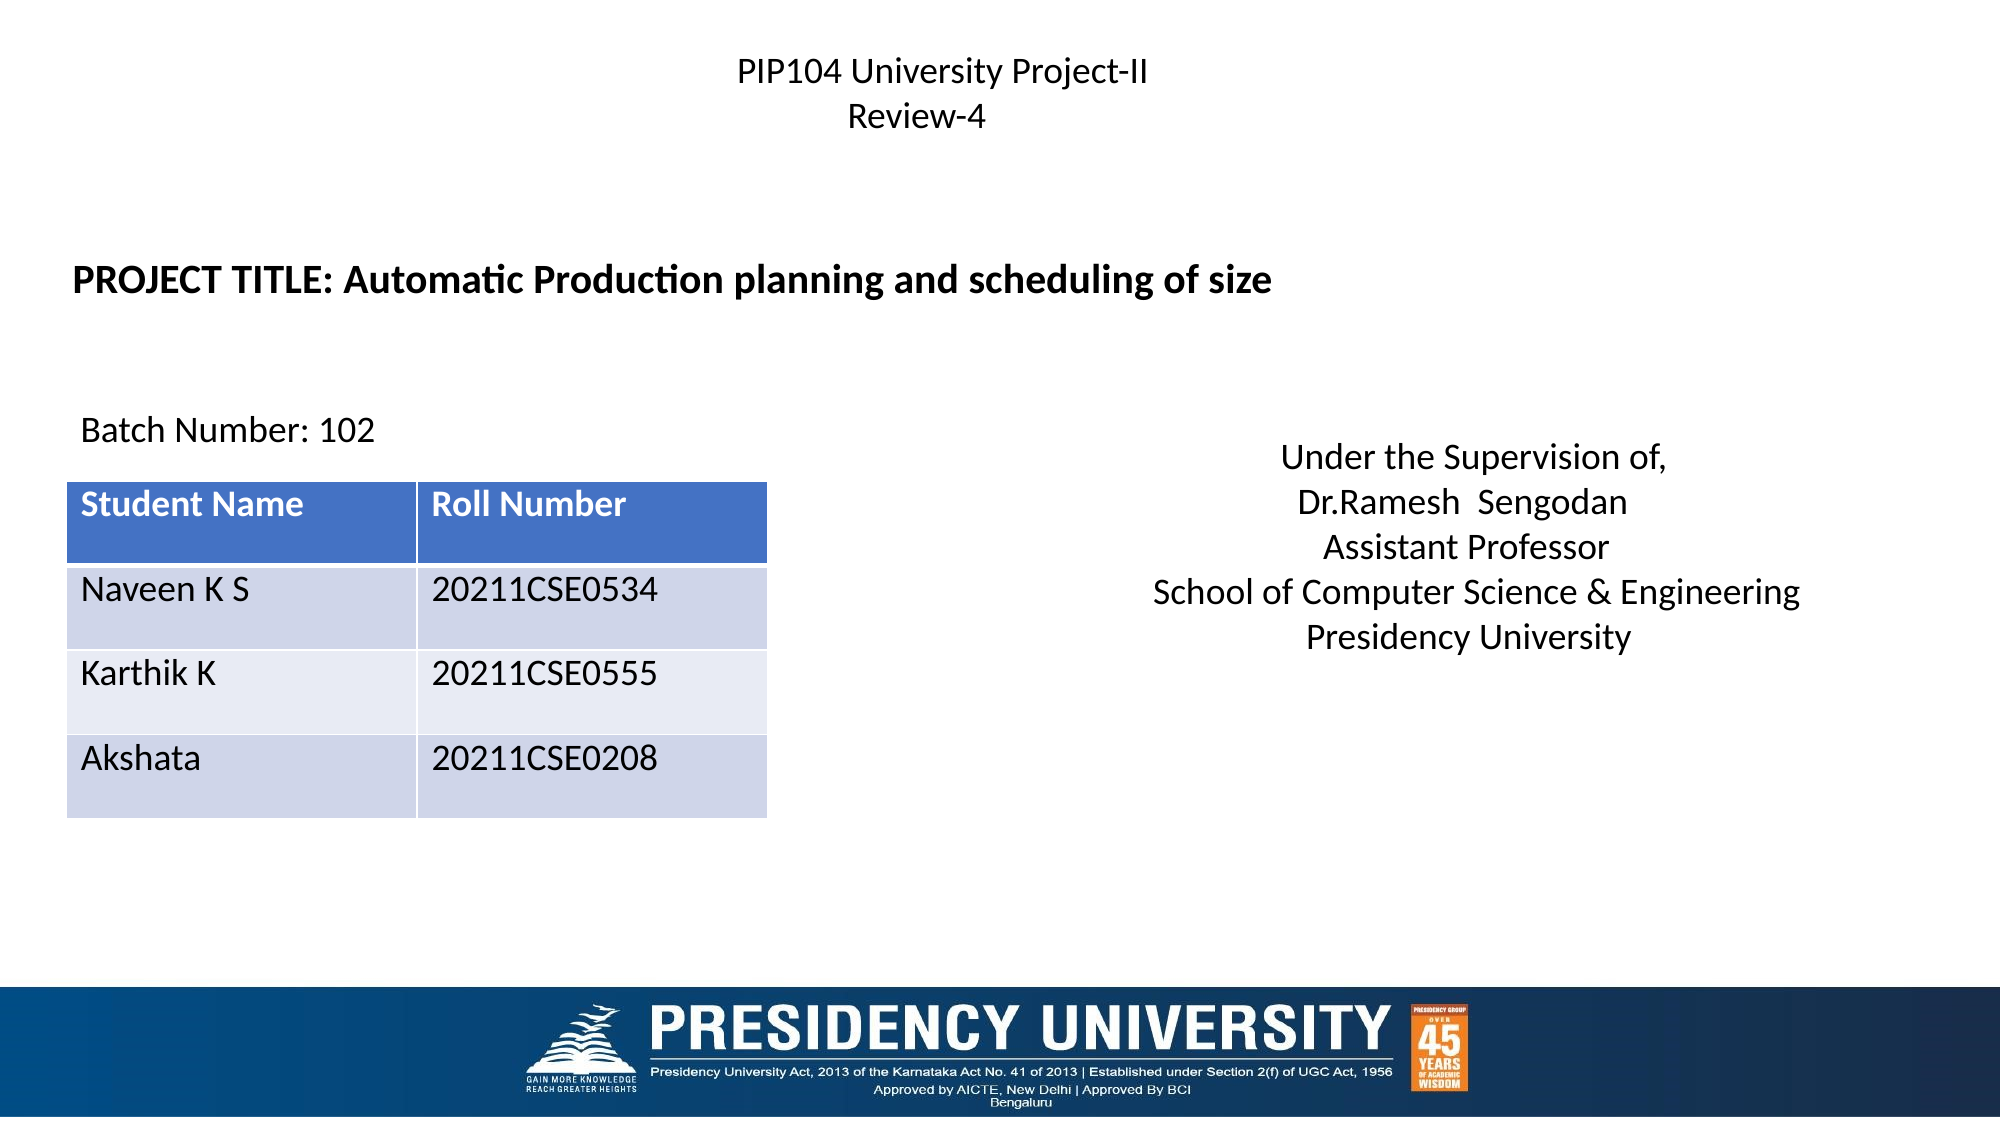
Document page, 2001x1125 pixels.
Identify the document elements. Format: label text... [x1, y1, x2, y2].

text_box PIP104 University Project-II Review-4 [722, 38, 1170, 170]
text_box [0, 170, 2000, 1117]
